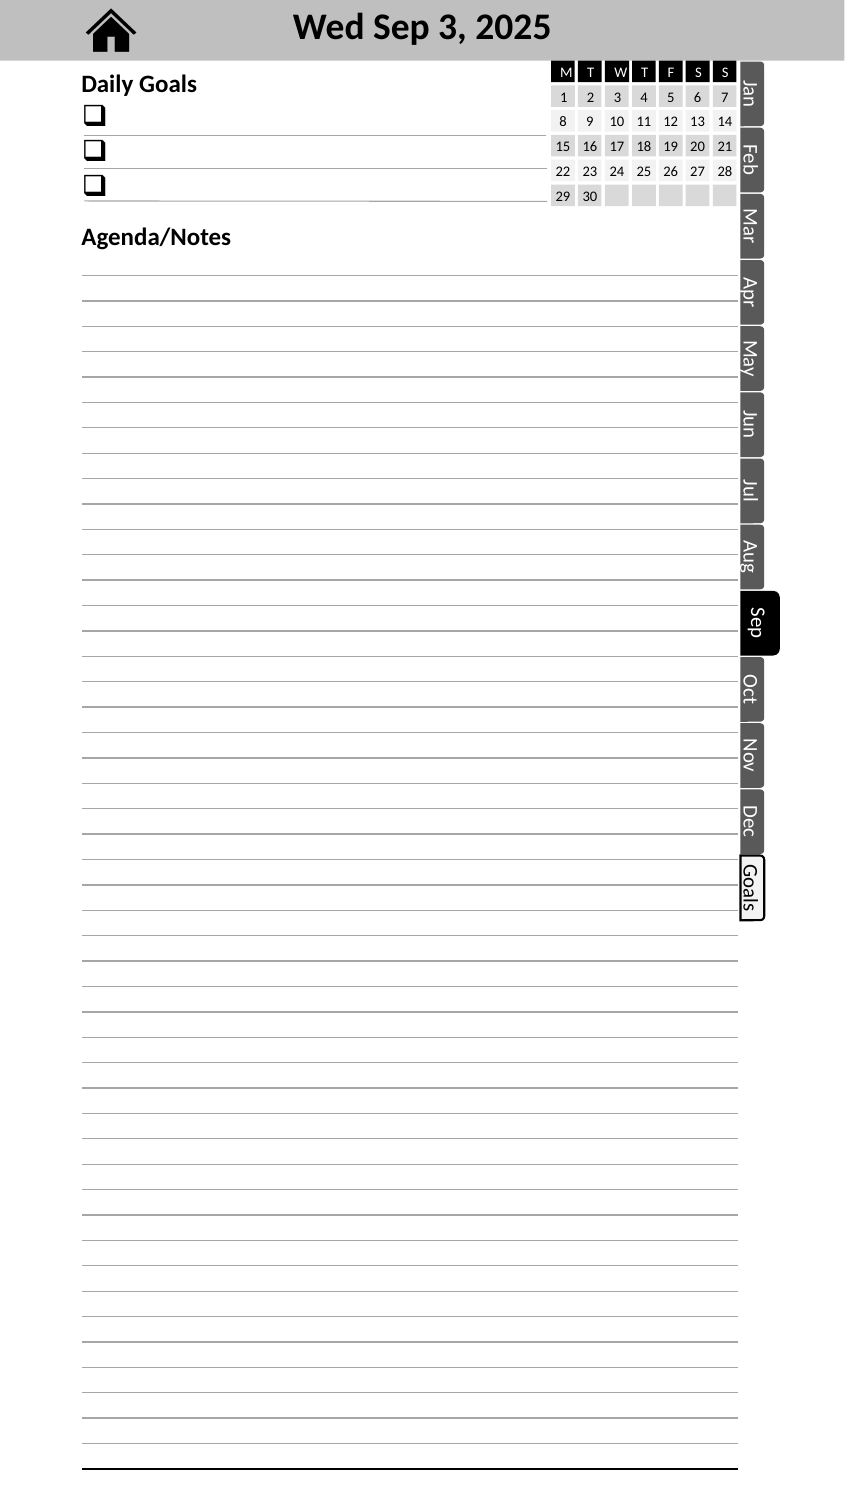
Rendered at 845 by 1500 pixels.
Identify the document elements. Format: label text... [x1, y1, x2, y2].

list Wed Sep 3, 2025 [190, 0, 655, 61]
picture [82, 1, 140, 59]
